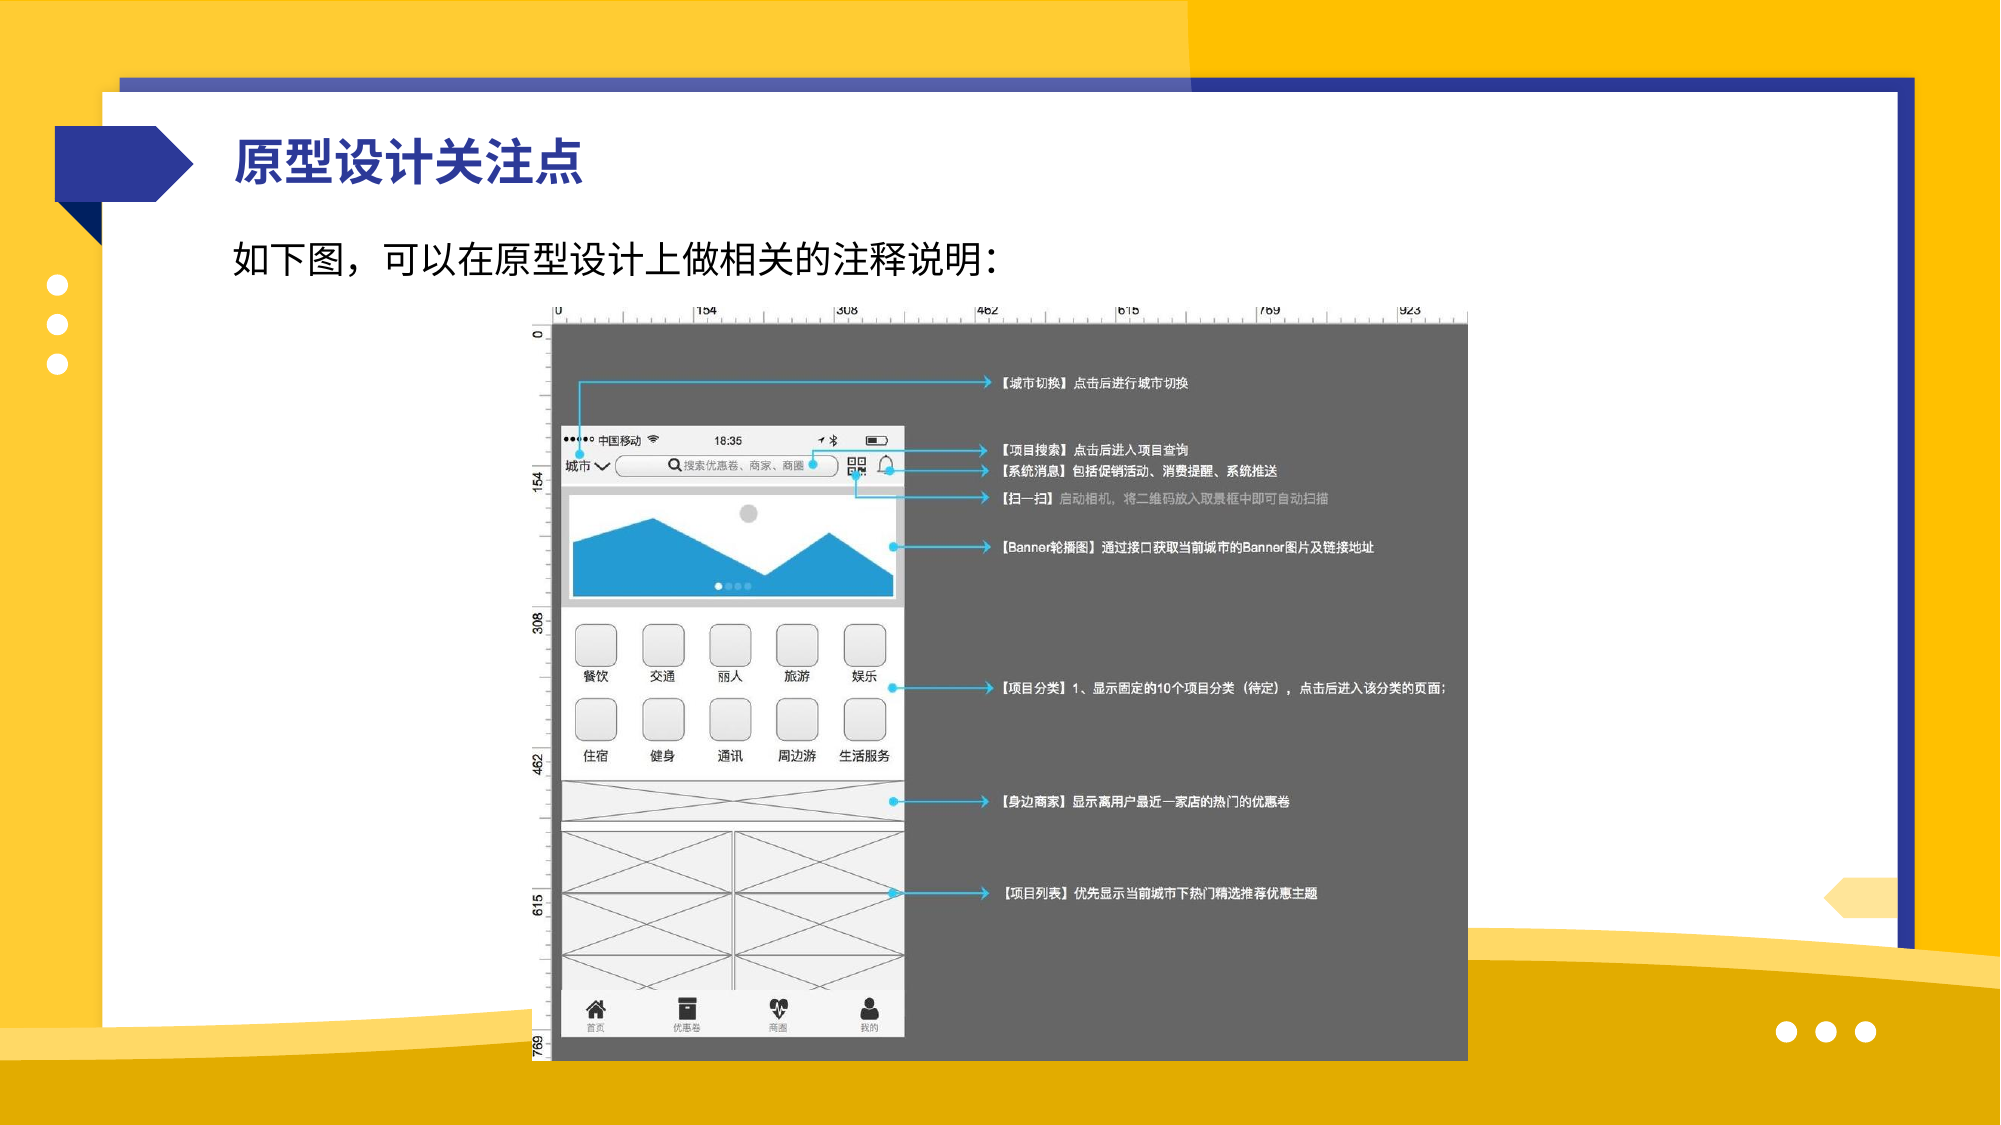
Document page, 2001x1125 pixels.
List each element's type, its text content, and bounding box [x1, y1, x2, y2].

text_box 如下图，可以在原型设计上做相关的注释说明： [217, 228, 1218, 289]
picture [531, 307, 1468, 1061]
text_box 原型设计关注点 [219, 122, 600, 228]
